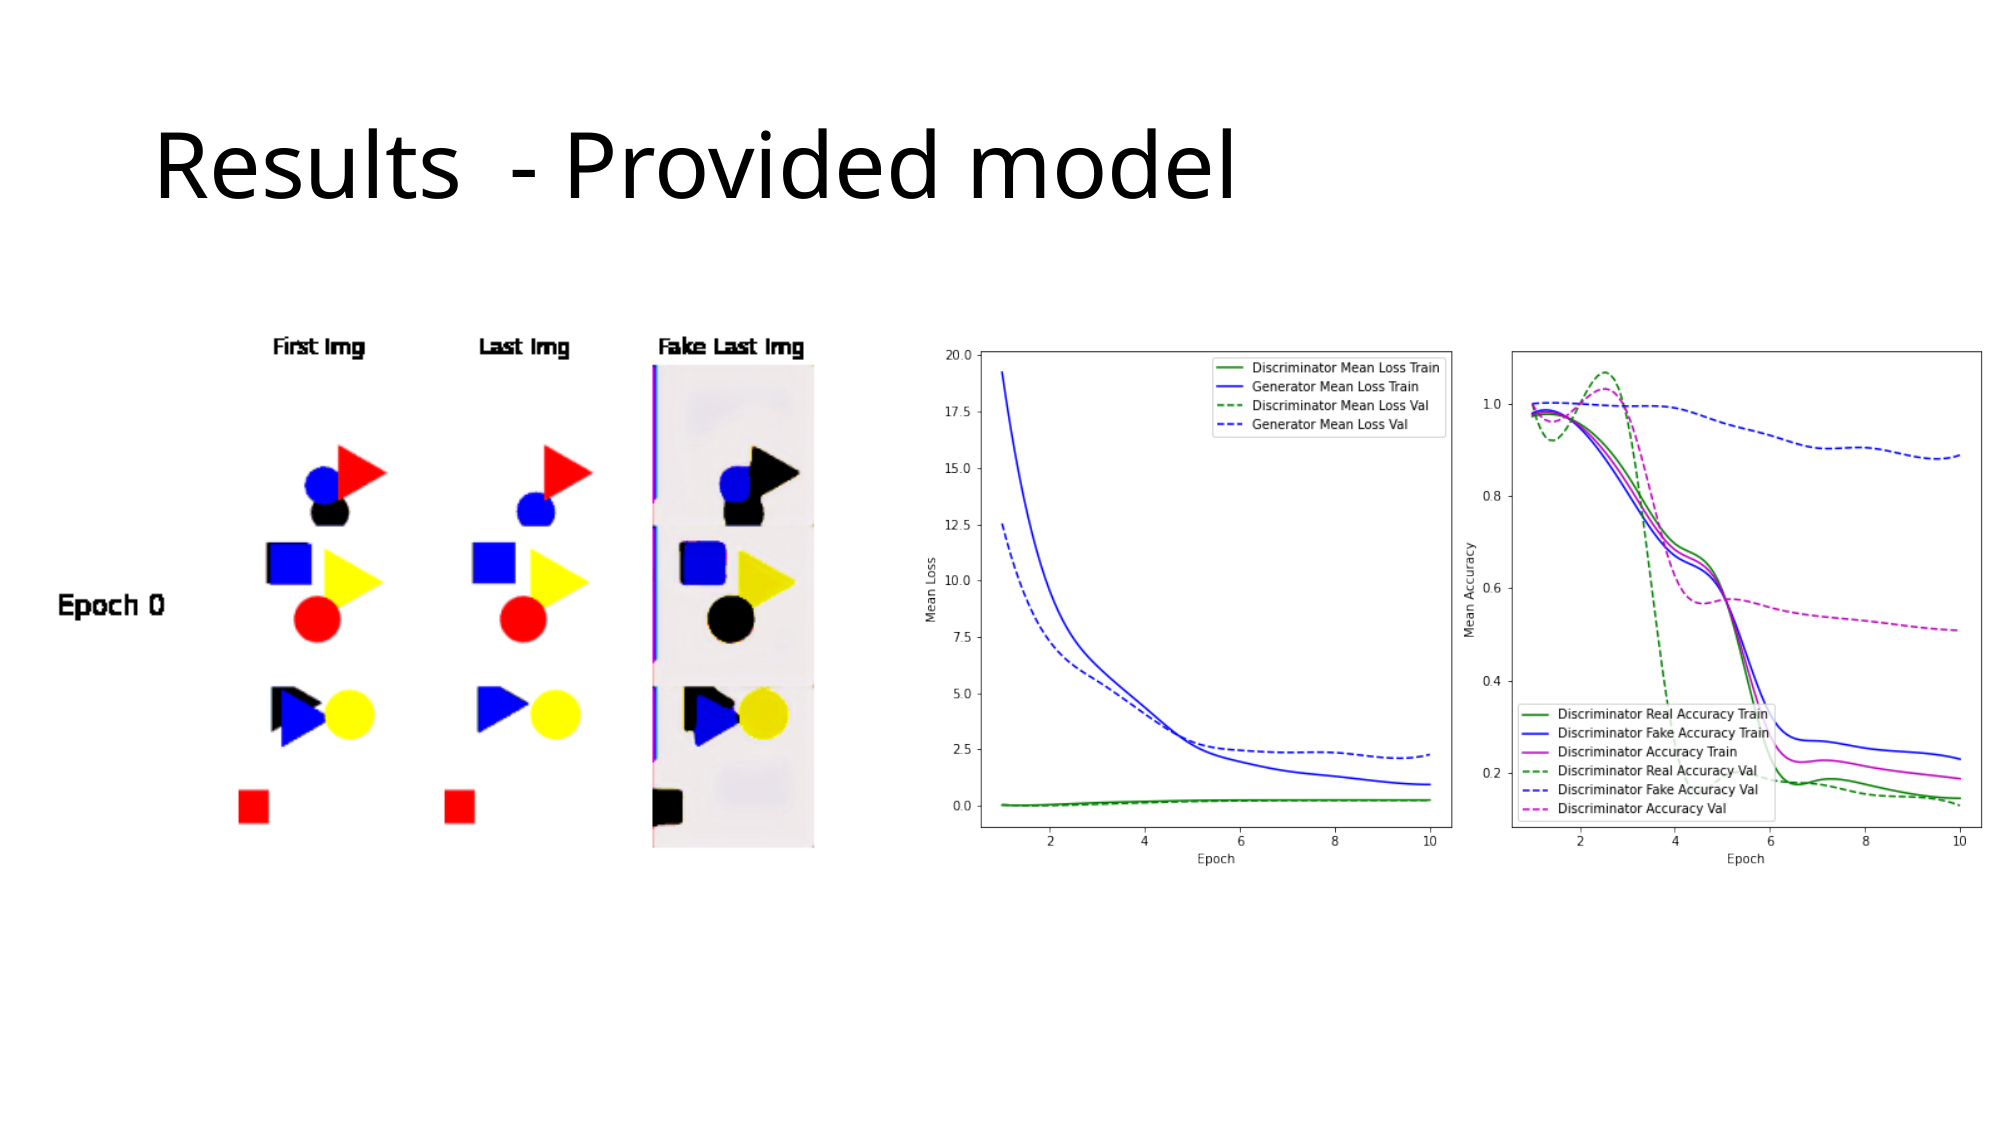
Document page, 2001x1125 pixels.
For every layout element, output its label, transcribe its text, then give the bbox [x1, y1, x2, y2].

picture [0, 289, 1995, 928]
title Results - Provided model [137, 59, 1863, 278]
